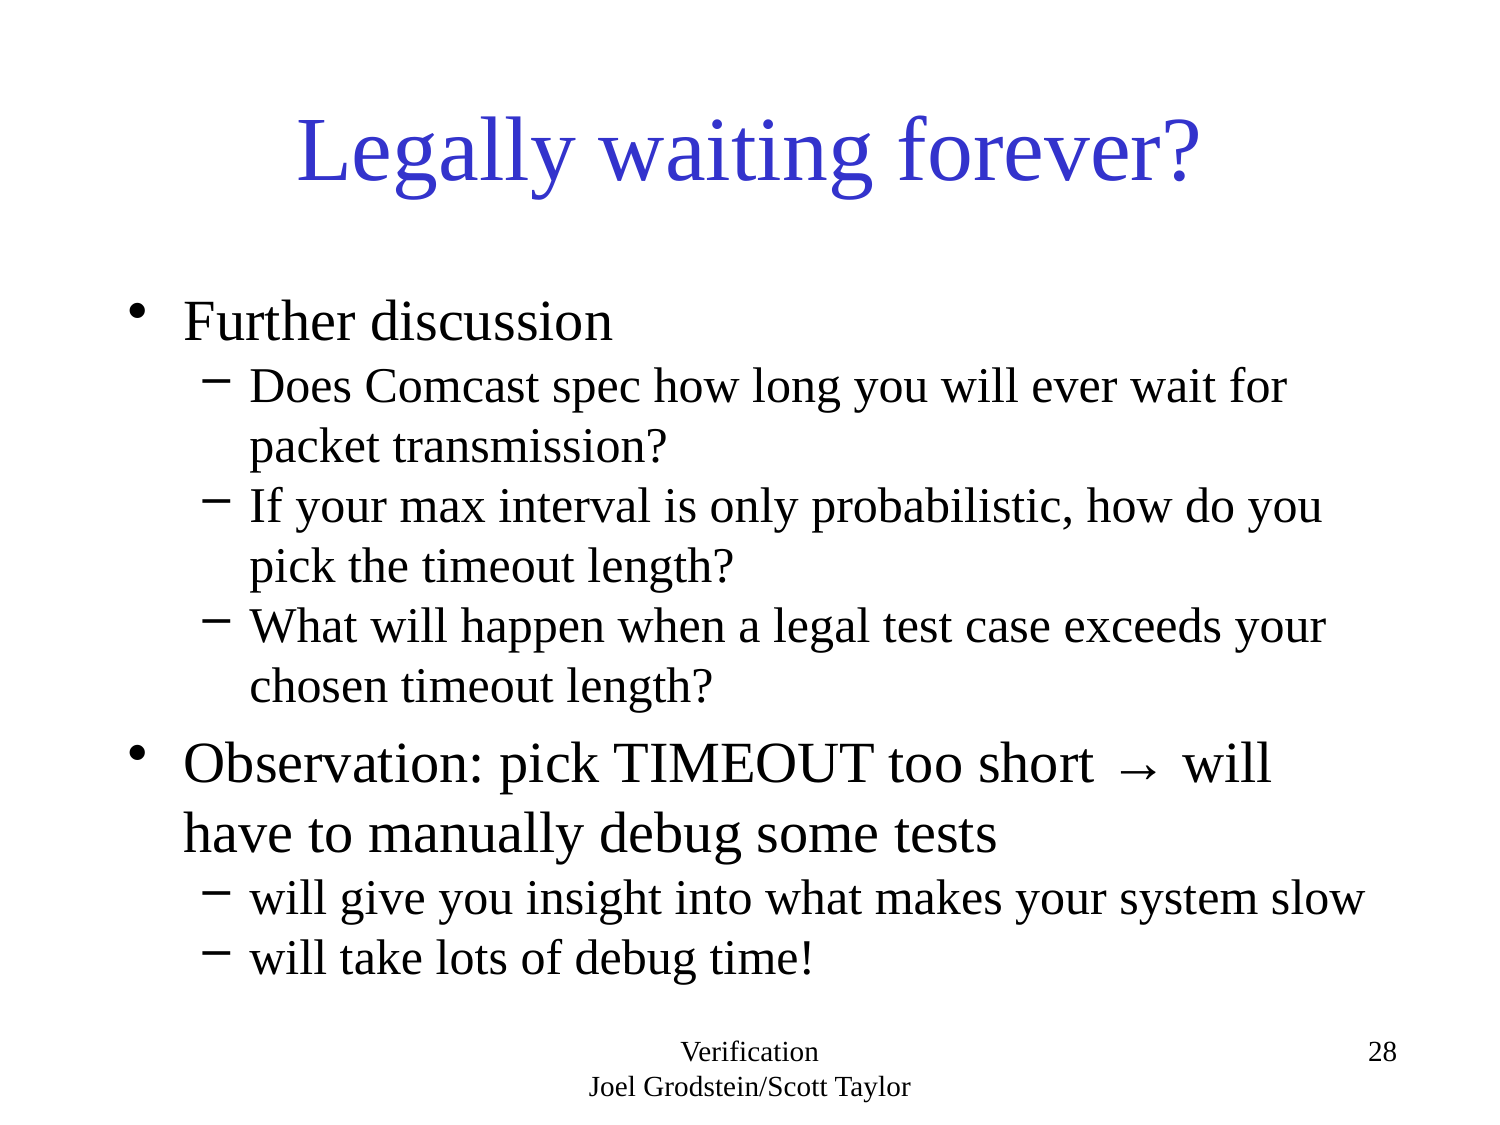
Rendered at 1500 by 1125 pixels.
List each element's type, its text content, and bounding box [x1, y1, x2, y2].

title Legally waiting forever? [112, 50, 1388, 238]
footer Verification Joel Grodstein/Scott Taylor [512, 1024, 988, 1101]
list Further discussion Does Comcast spec how long you will ever wait for packet transmission? If your max interval is only probabilistic, how do you pick the timeout length? What will happen when a legal test case exceeds your chosen timeout length? Observation: pick TIMEOUT too short → will have to manually debug some tests will give you insight into what makes your system slow will take lots of debug time! [112, 275, 1388, 1000]
